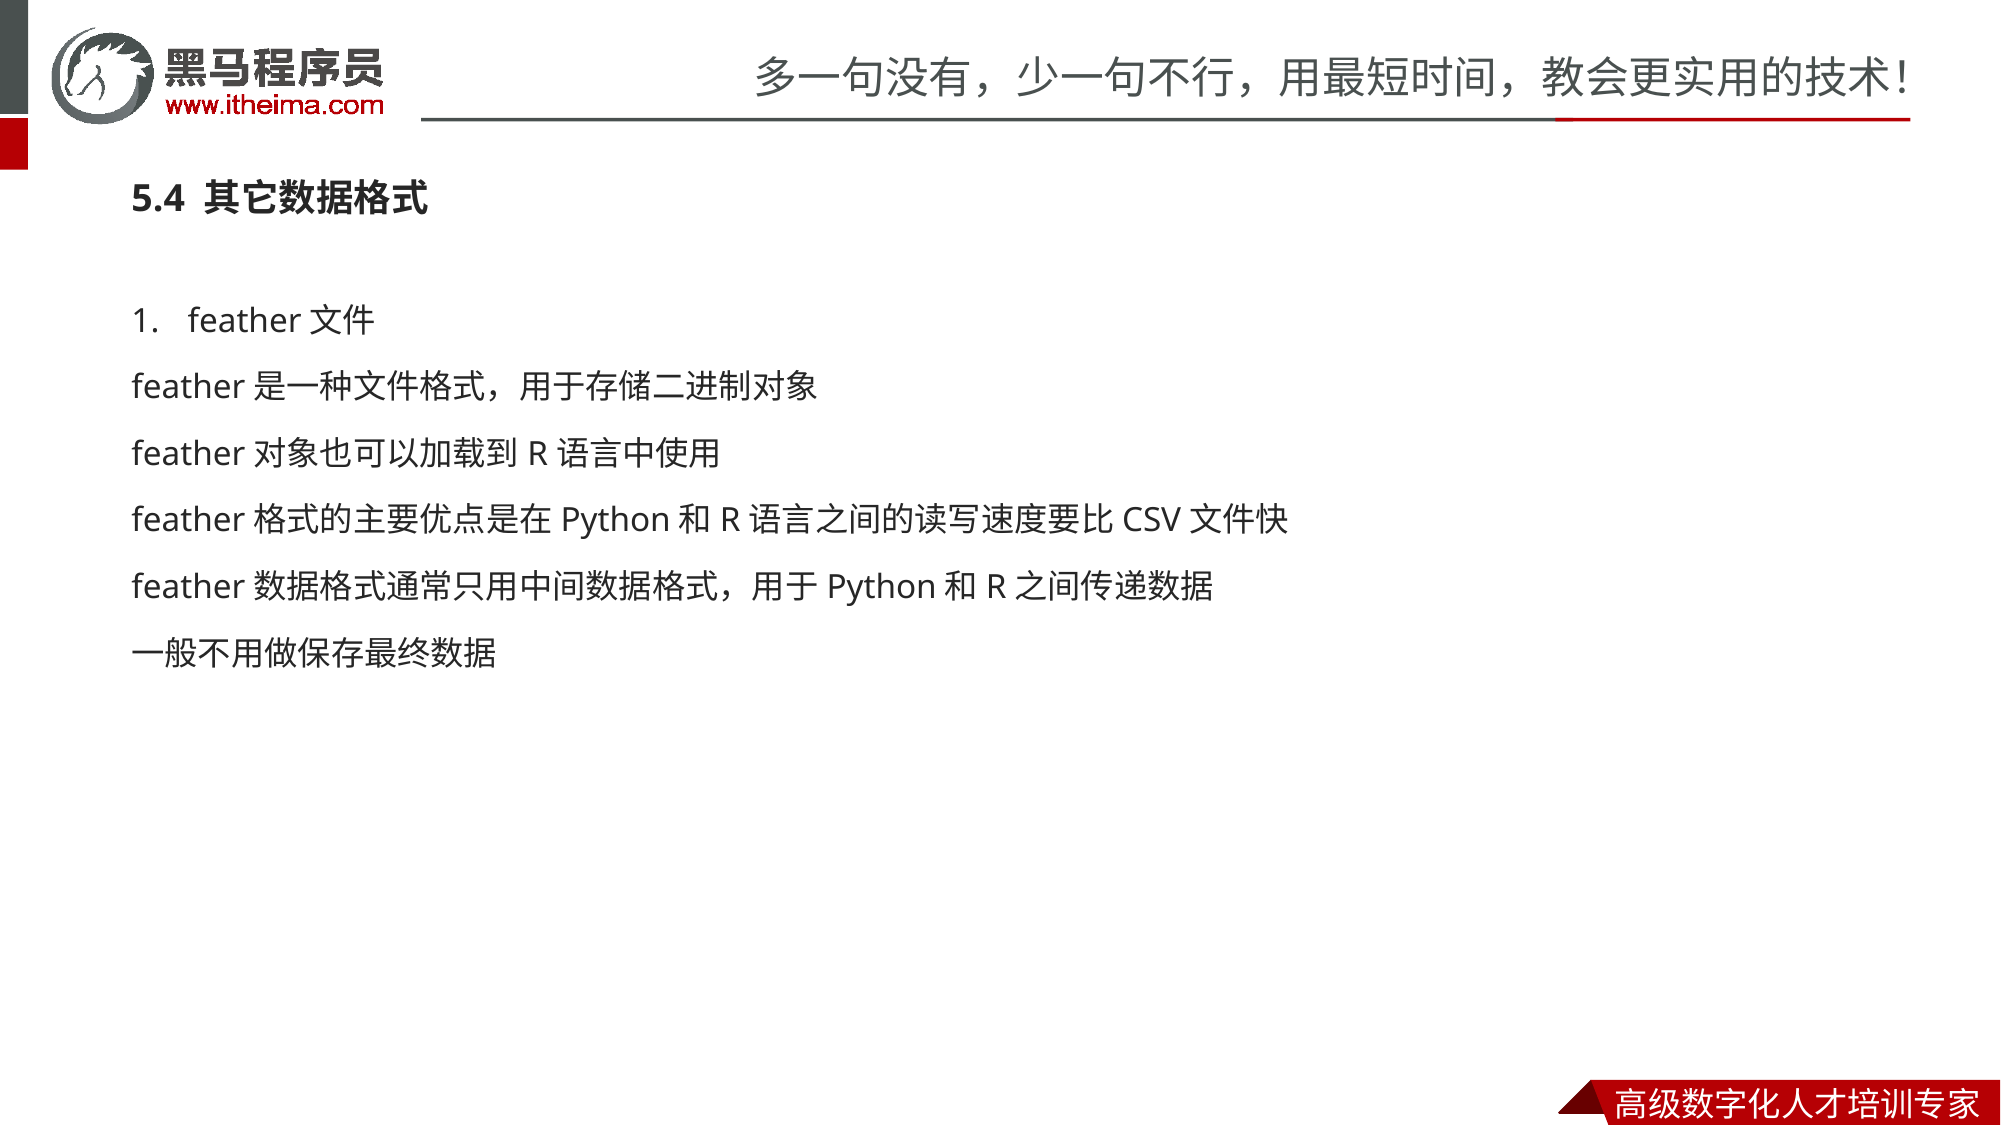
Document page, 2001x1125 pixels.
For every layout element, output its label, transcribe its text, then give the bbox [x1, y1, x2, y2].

picture [50, 26, 384, 125]
list 5.4 其它数据格式 [116, 154, 1872, 239]
list feather文件 feather是一种文件格式，用于存储二进制对象 feather对象也可以加载到R语言中使用 feather格式的主要优点是在Python和R语言之间的读写速度要比CSV文件快 feather数据格式通常只用中间数据格式，用于Python和R之间传递数据 一般不用做保存最终数据 [116, 271, 1872, 964]
